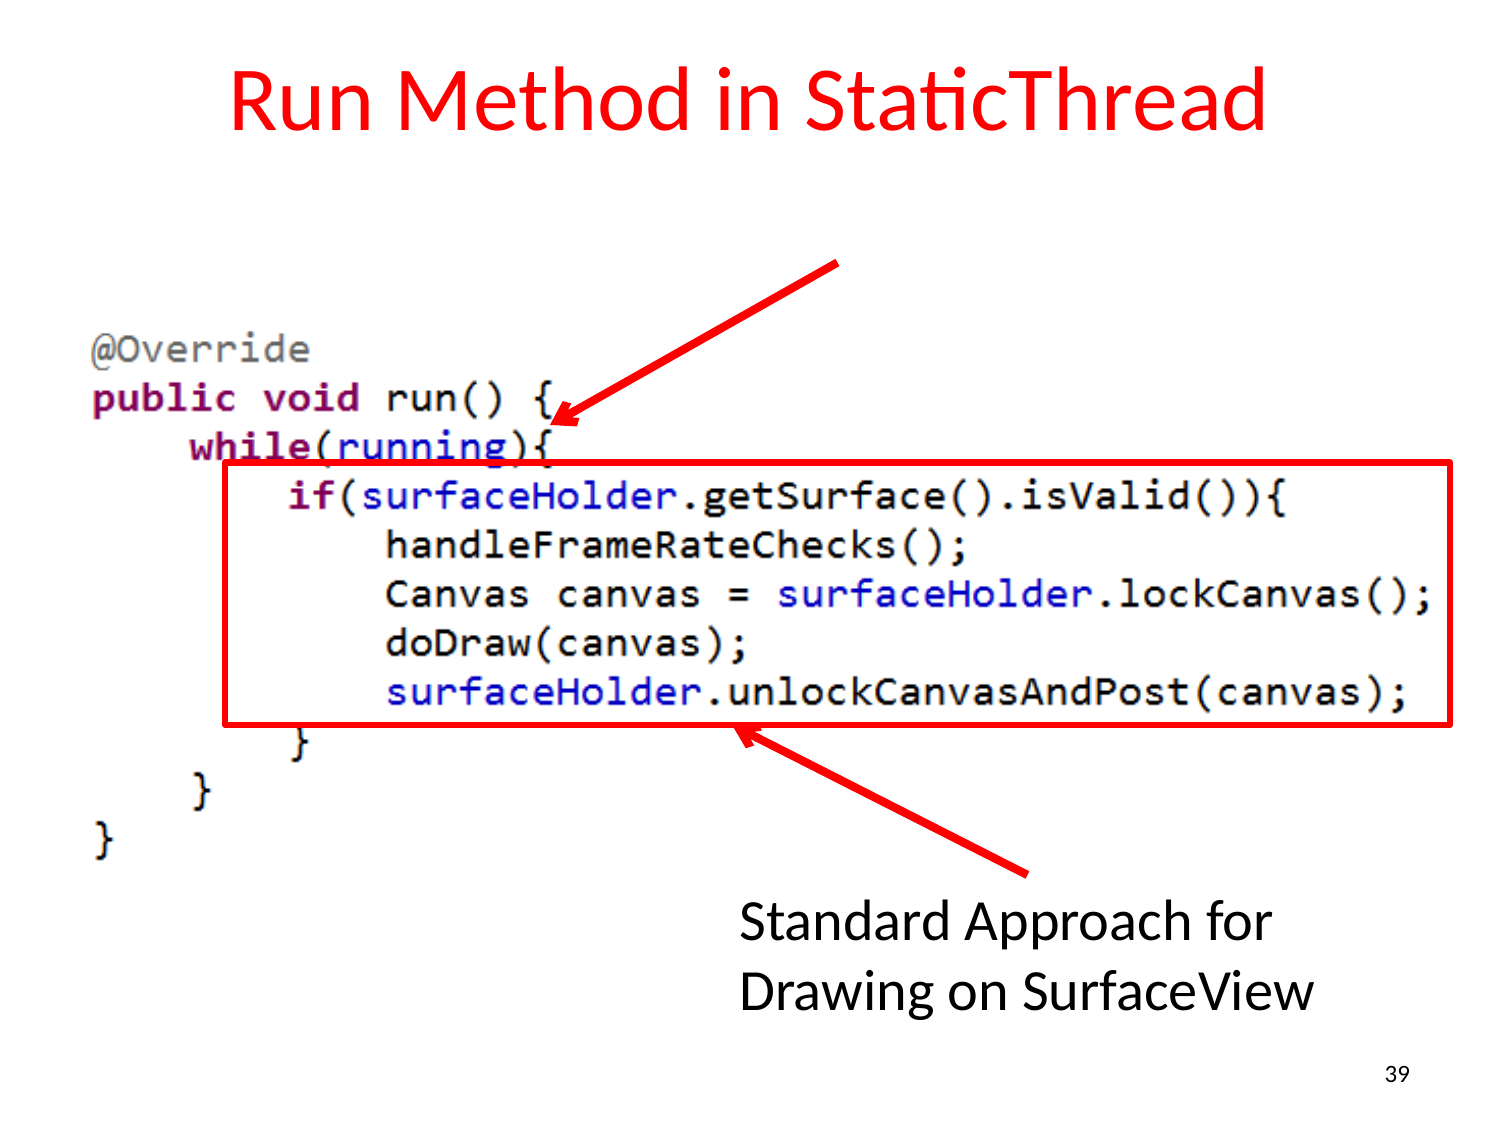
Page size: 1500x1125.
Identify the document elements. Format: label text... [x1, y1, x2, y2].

text_box Standard Approach for Drawing on SurfaceView [724, 896, 1331, 1030]
picture [37, 287, 1476, 887]
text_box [549, 262, 838, 426]
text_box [731, 724, 1028, 876]
slide_number 39 [1074, 1042, 1425, 1103]
title Run Method in StaticThread [75, 0, 1425, 188]
